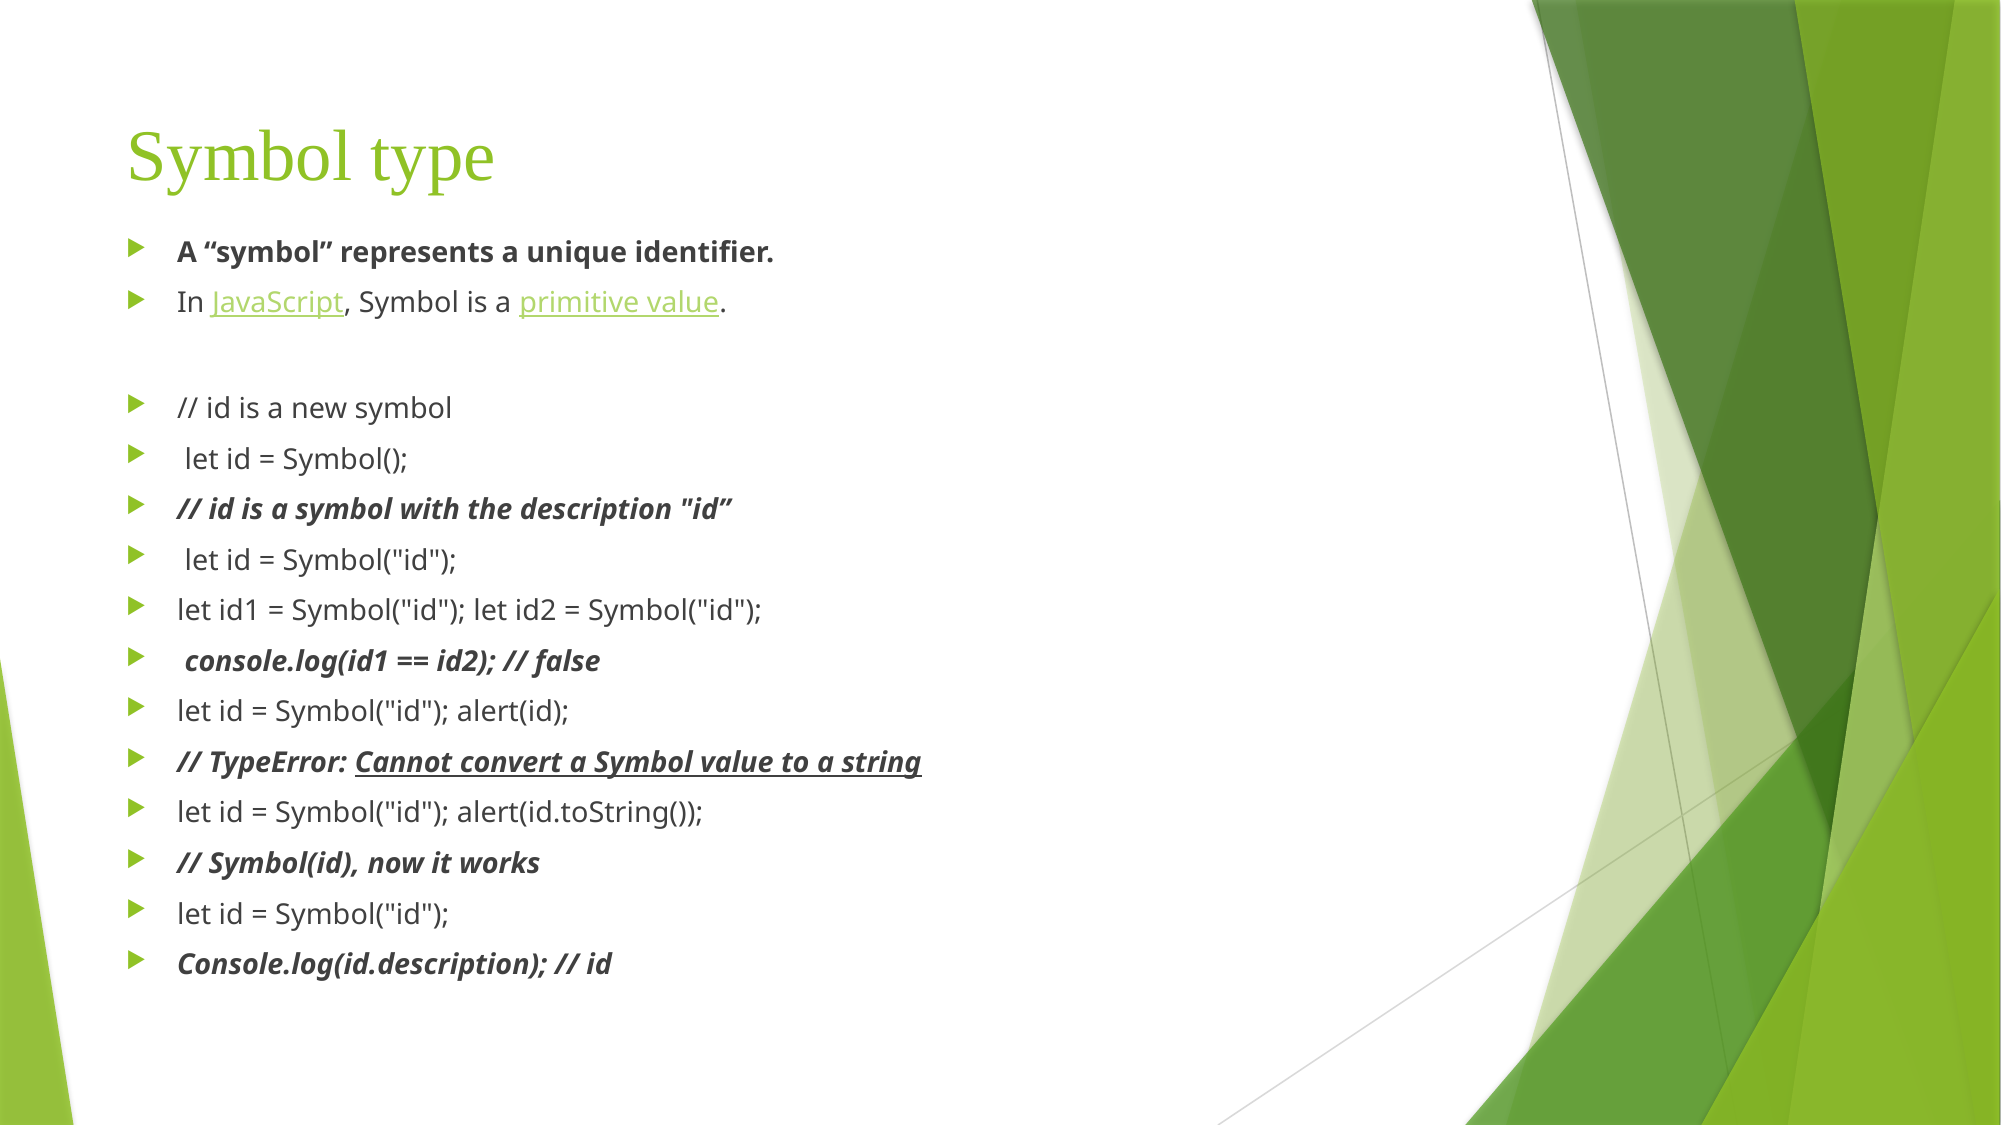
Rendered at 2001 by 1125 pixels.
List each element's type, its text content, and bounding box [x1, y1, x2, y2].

title Symbol type [111, 99, 1522, 203]
list A “symbol” represents a unique identifier. In JavaScript, Symbol is a primitive value. // id is a new symbol let id = Symbol(); // id is a symbol with the description "id” let id = Symbol("id"); let id1 = Symbol("id"); let id2 = Symbol("id"); console.log(id1 == id2); // false let id = Symbol("id"); alert(id); // TypeError: Cannot convert a Symbol value to a string let id = Symbol("id"); alert(id.toString()); // Symbol(id), now it works let id = Symbol("id"); Console.log(id.description); // id [111, 225, 1522, 991]
